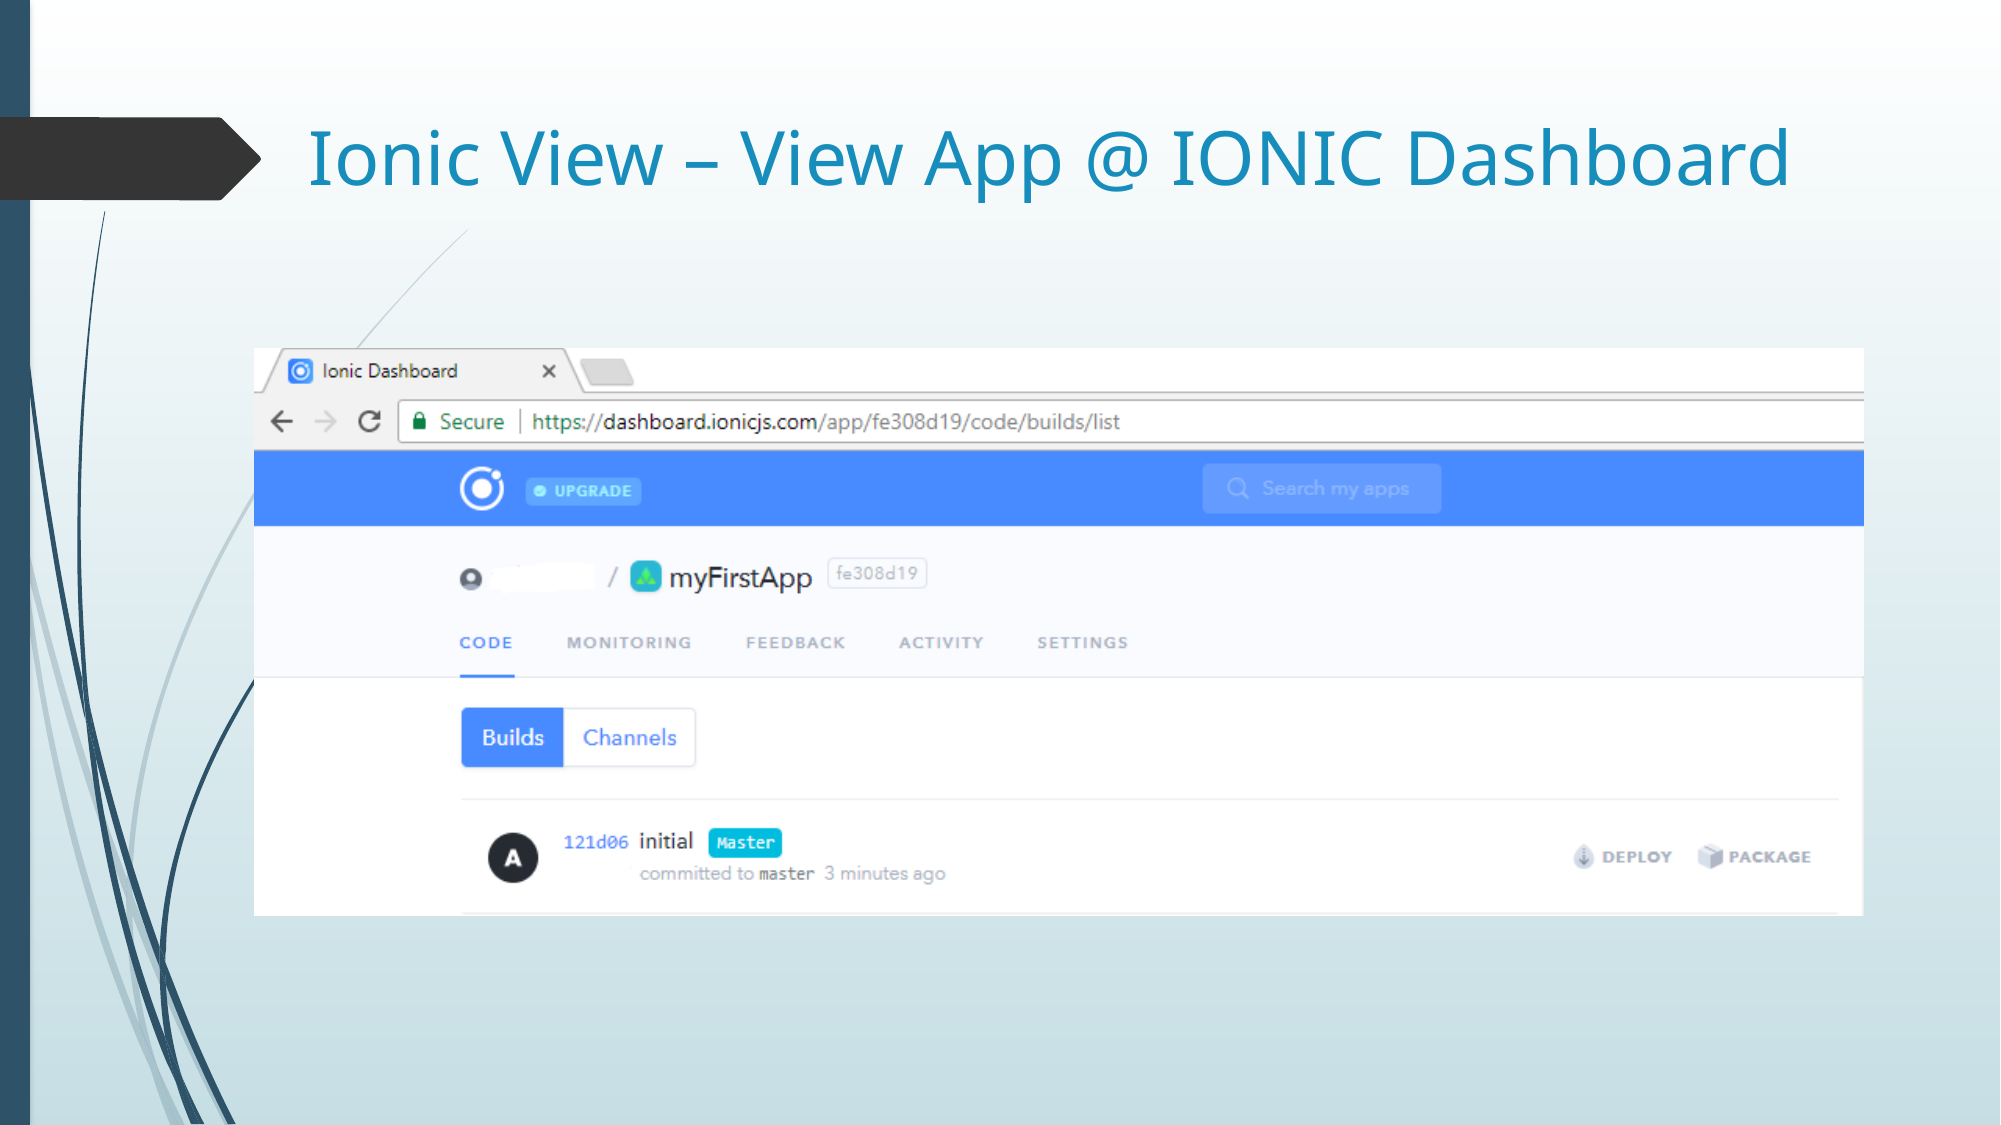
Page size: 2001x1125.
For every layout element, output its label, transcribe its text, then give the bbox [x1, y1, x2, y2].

picture [254, 347, 1864, 916]
title Ionic View – View App @ IONIC Dashboard [293, 102, 1888, 313]
